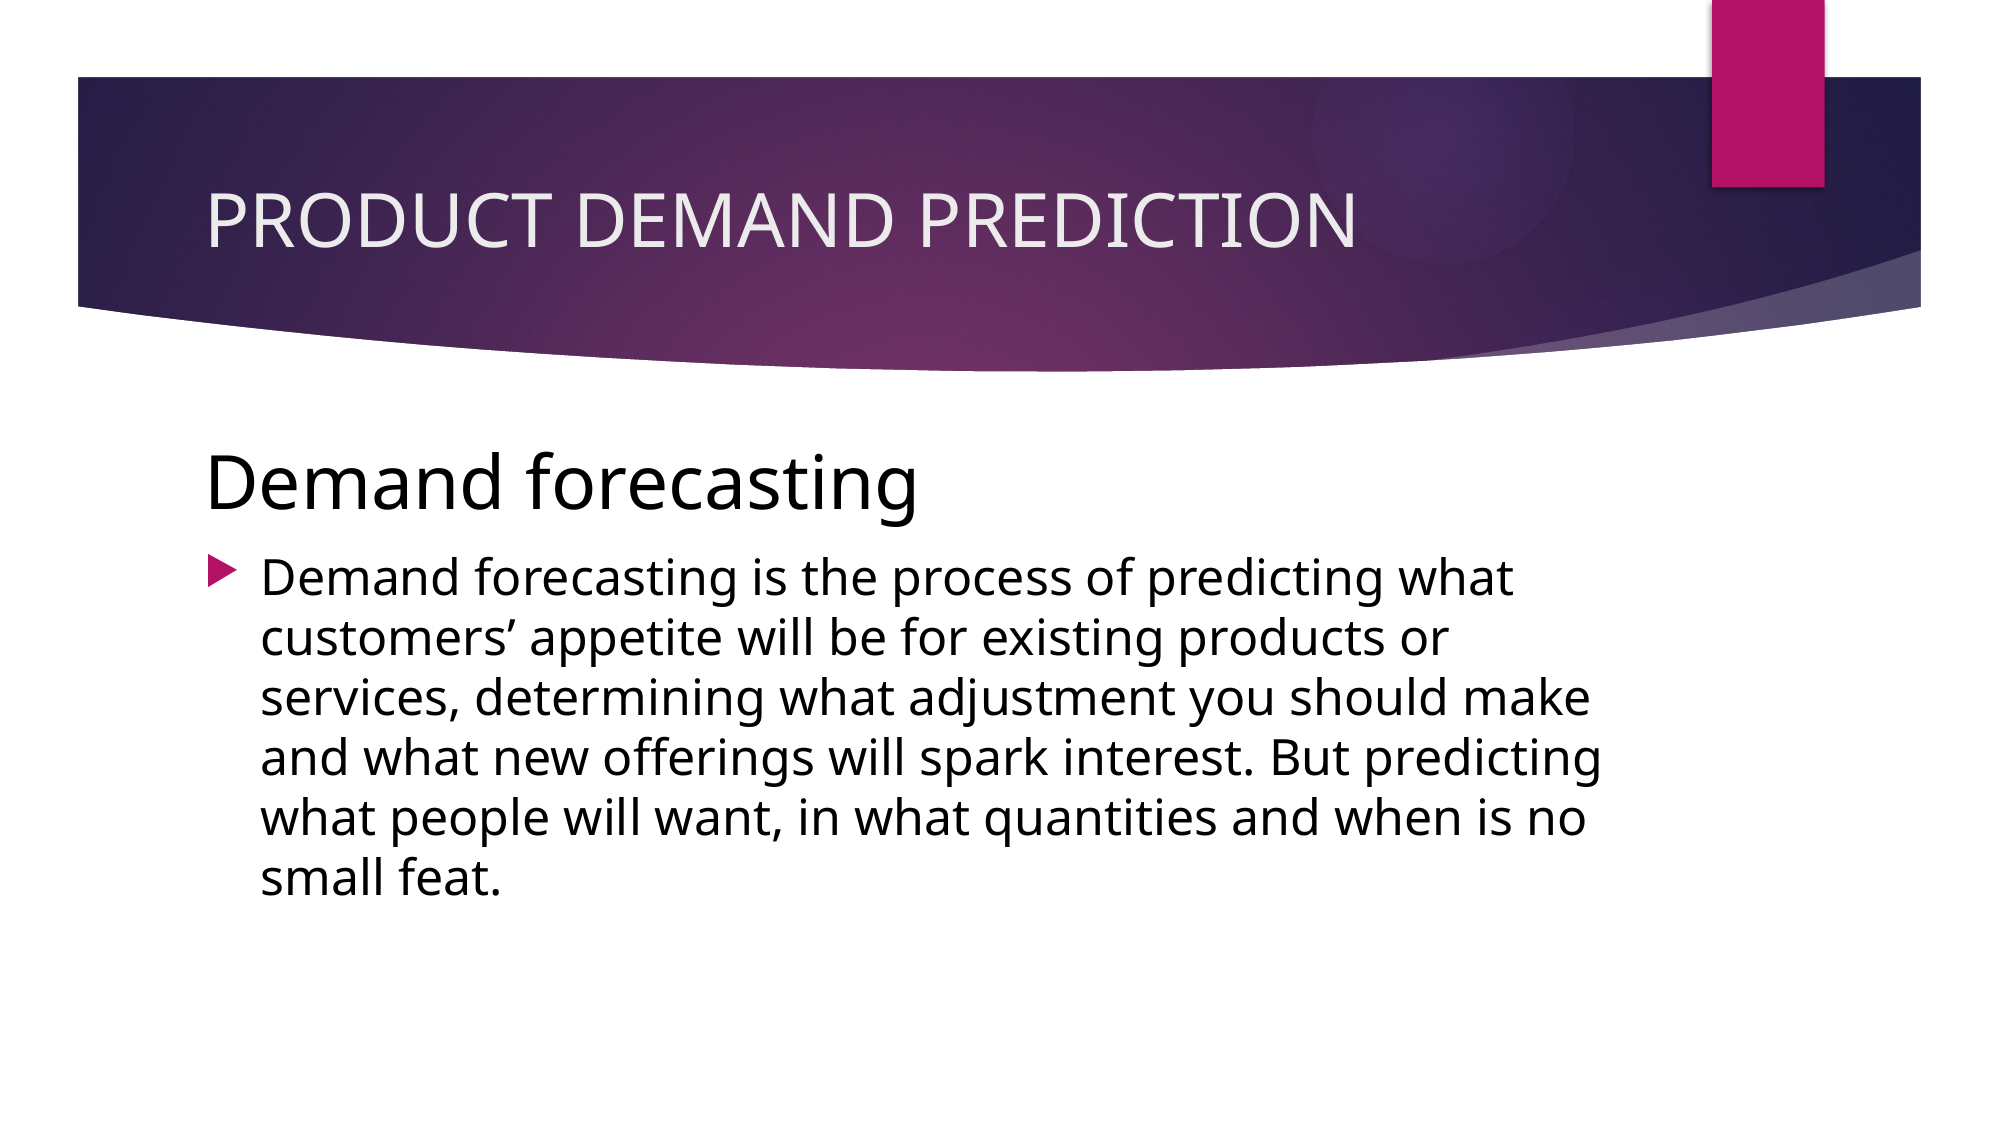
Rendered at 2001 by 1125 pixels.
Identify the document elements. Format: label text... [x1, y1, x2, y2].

list Demand forecasting Demand forecasting is the process of predicting what customers’ appetite will be for existing products or services, determining what adjustment you should make and what new offerings will spark interest. But predicting what people will want, in what quantities and when is no small feat. [189, 427, 1638, 988]
title PRODUCT DEMAND PREDICTION [189, 159, 1627, 276]
